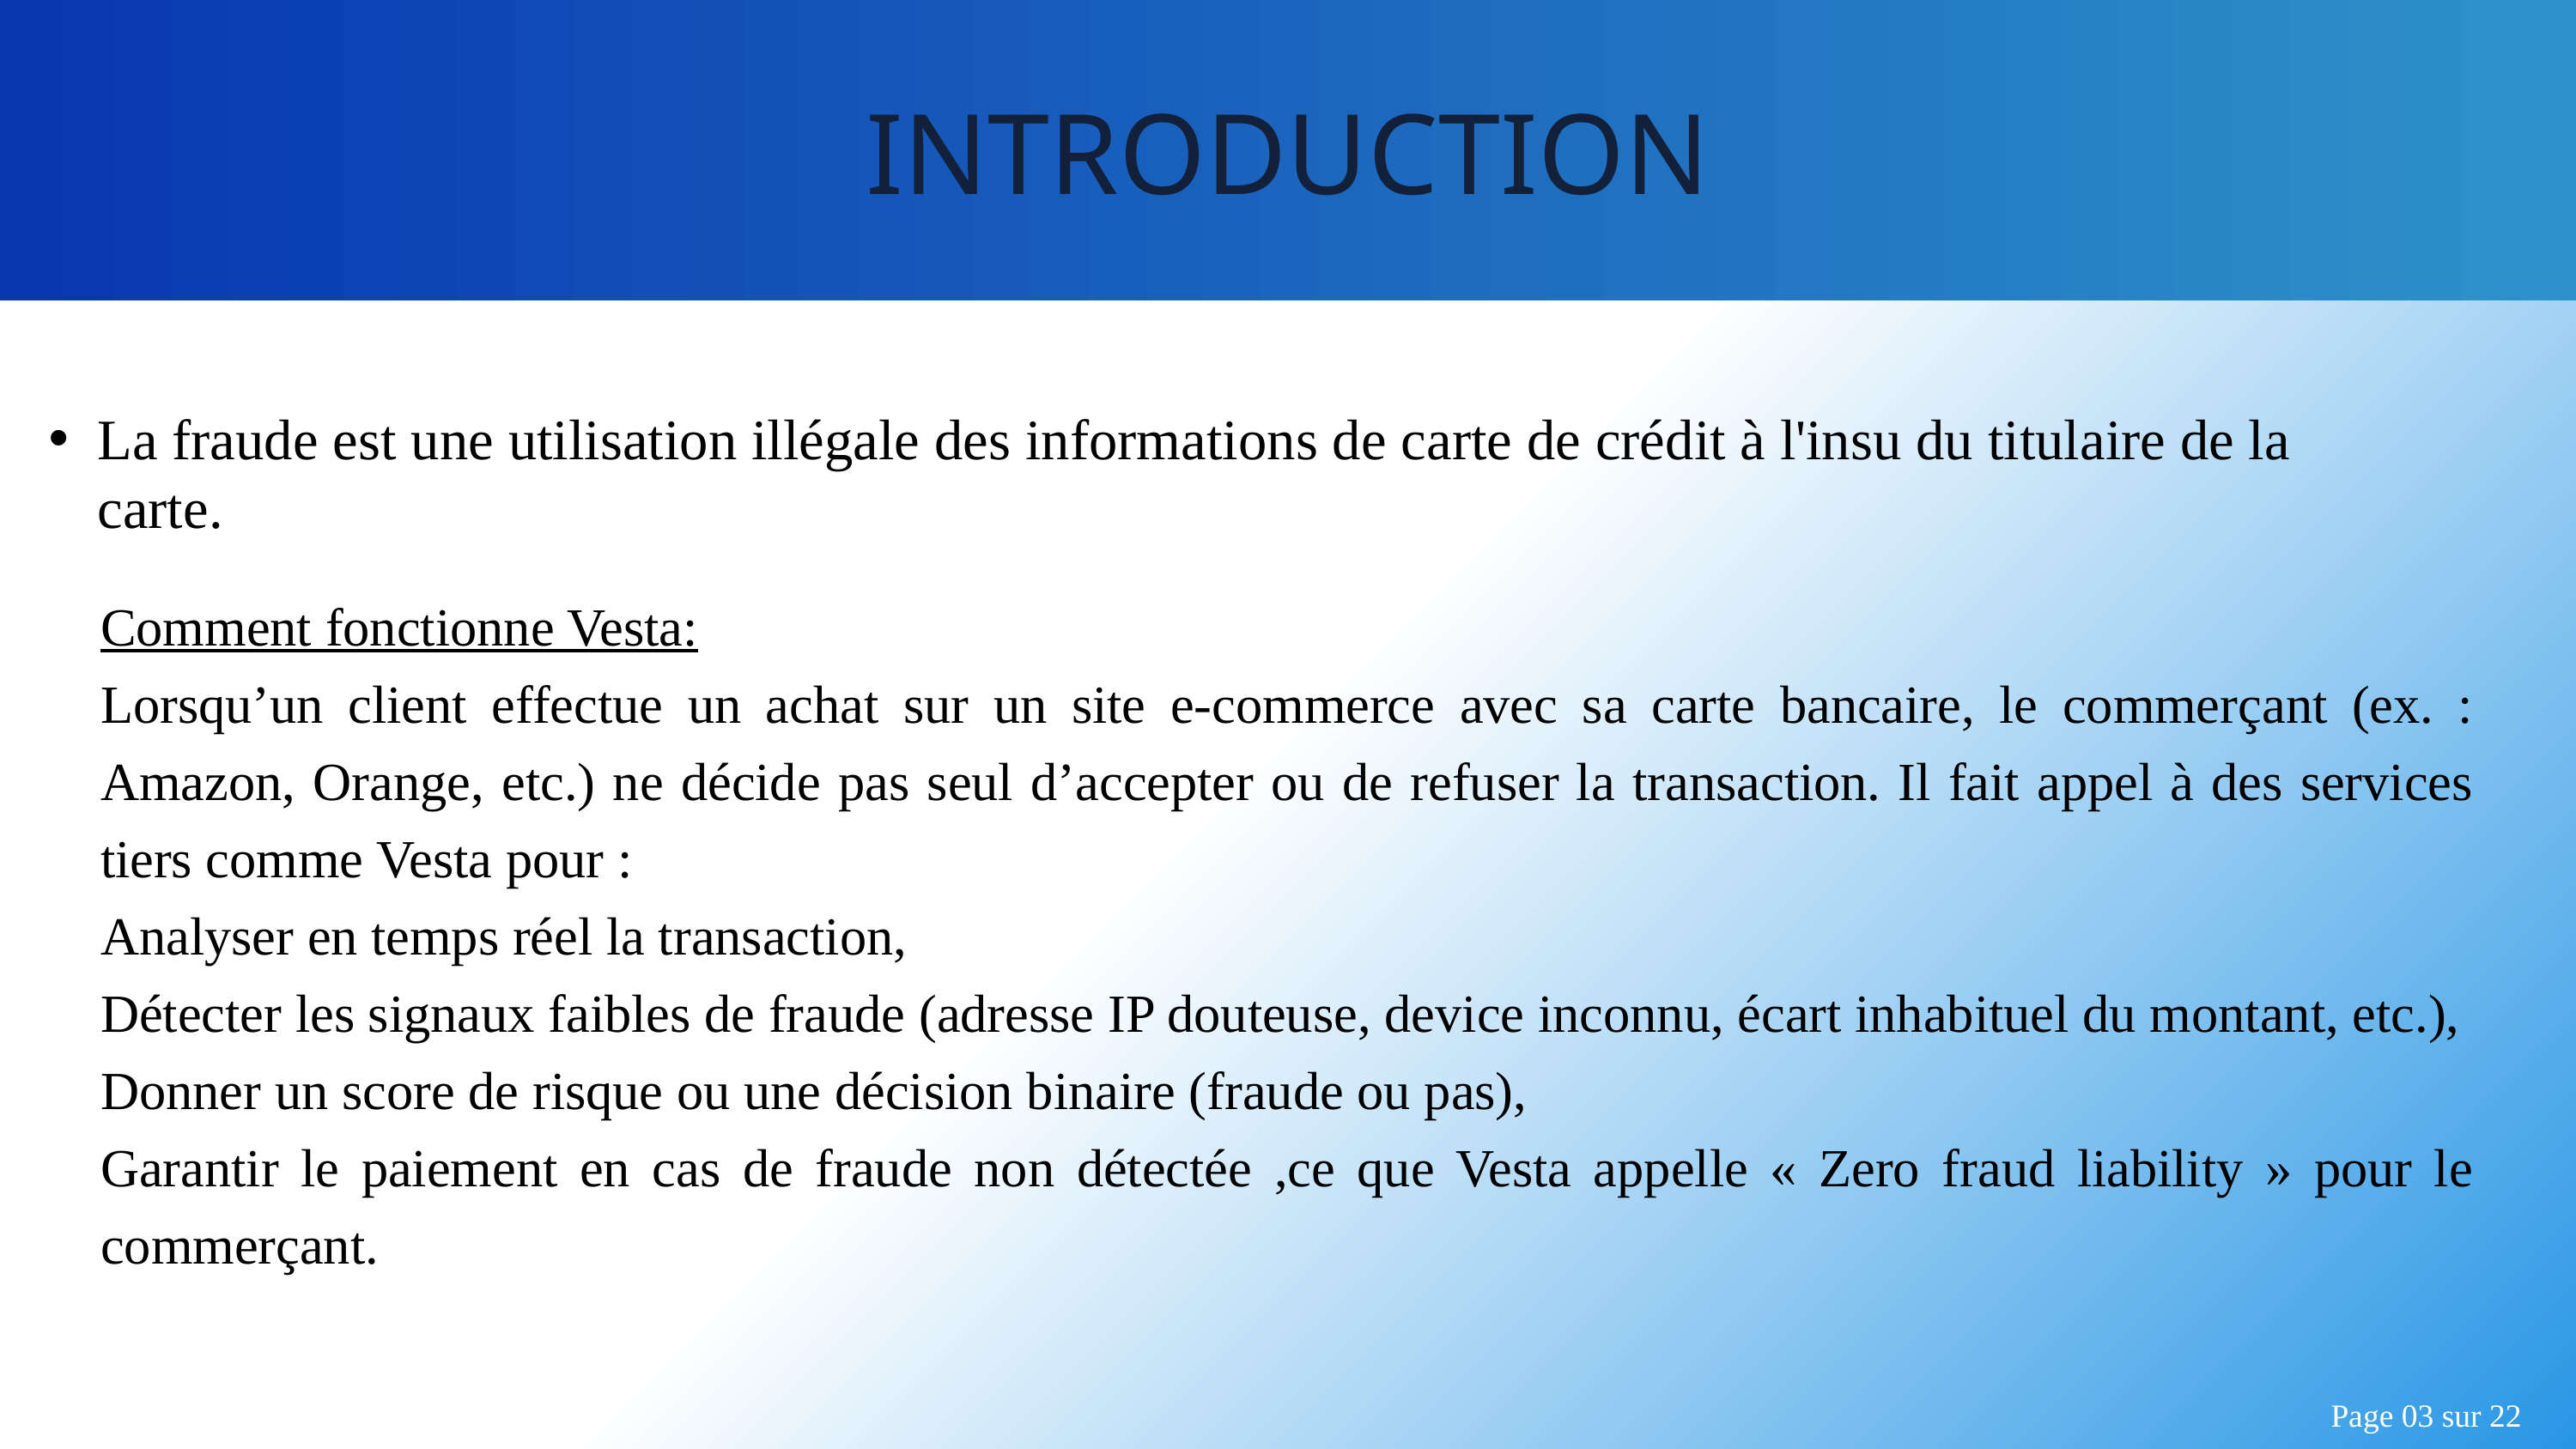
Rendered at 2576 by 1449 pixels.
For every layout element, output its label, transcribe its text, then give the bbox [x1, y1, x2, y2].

text_box La fraude est une utilisation illégale des informations de carte de crédit à l'insu du titulaire de la carte. [0, 402, 2425, 540]
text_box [2330, 1399, 2576, 1449]
text_box Comment fonctionne Vesta: Lorsqu’un client effectue un achat sur un site e-commerce avec sa carte bancaire, le commerçant (ex. : Amazon, Orange, etc.) ne décide pas seul d’accepter ou de refuser la transaction. Il fait appel à des services tiers comme Vesta pour : Analyser en temps réel la transaction, Détecter les signaux faibles de fraude (adresse IP douteuse, device inconnu, écart inhabituel du montant, etc.), Donner un score de risque ou une décision binaire (fraude ou pas), Garantir le paiement en cas de fraude non détectée ,ce que Vesta appelle « Zero fraud liability » pour le commerçant. [100, 579, 2476, 1276]
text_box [0, 0, 2576, 301]
